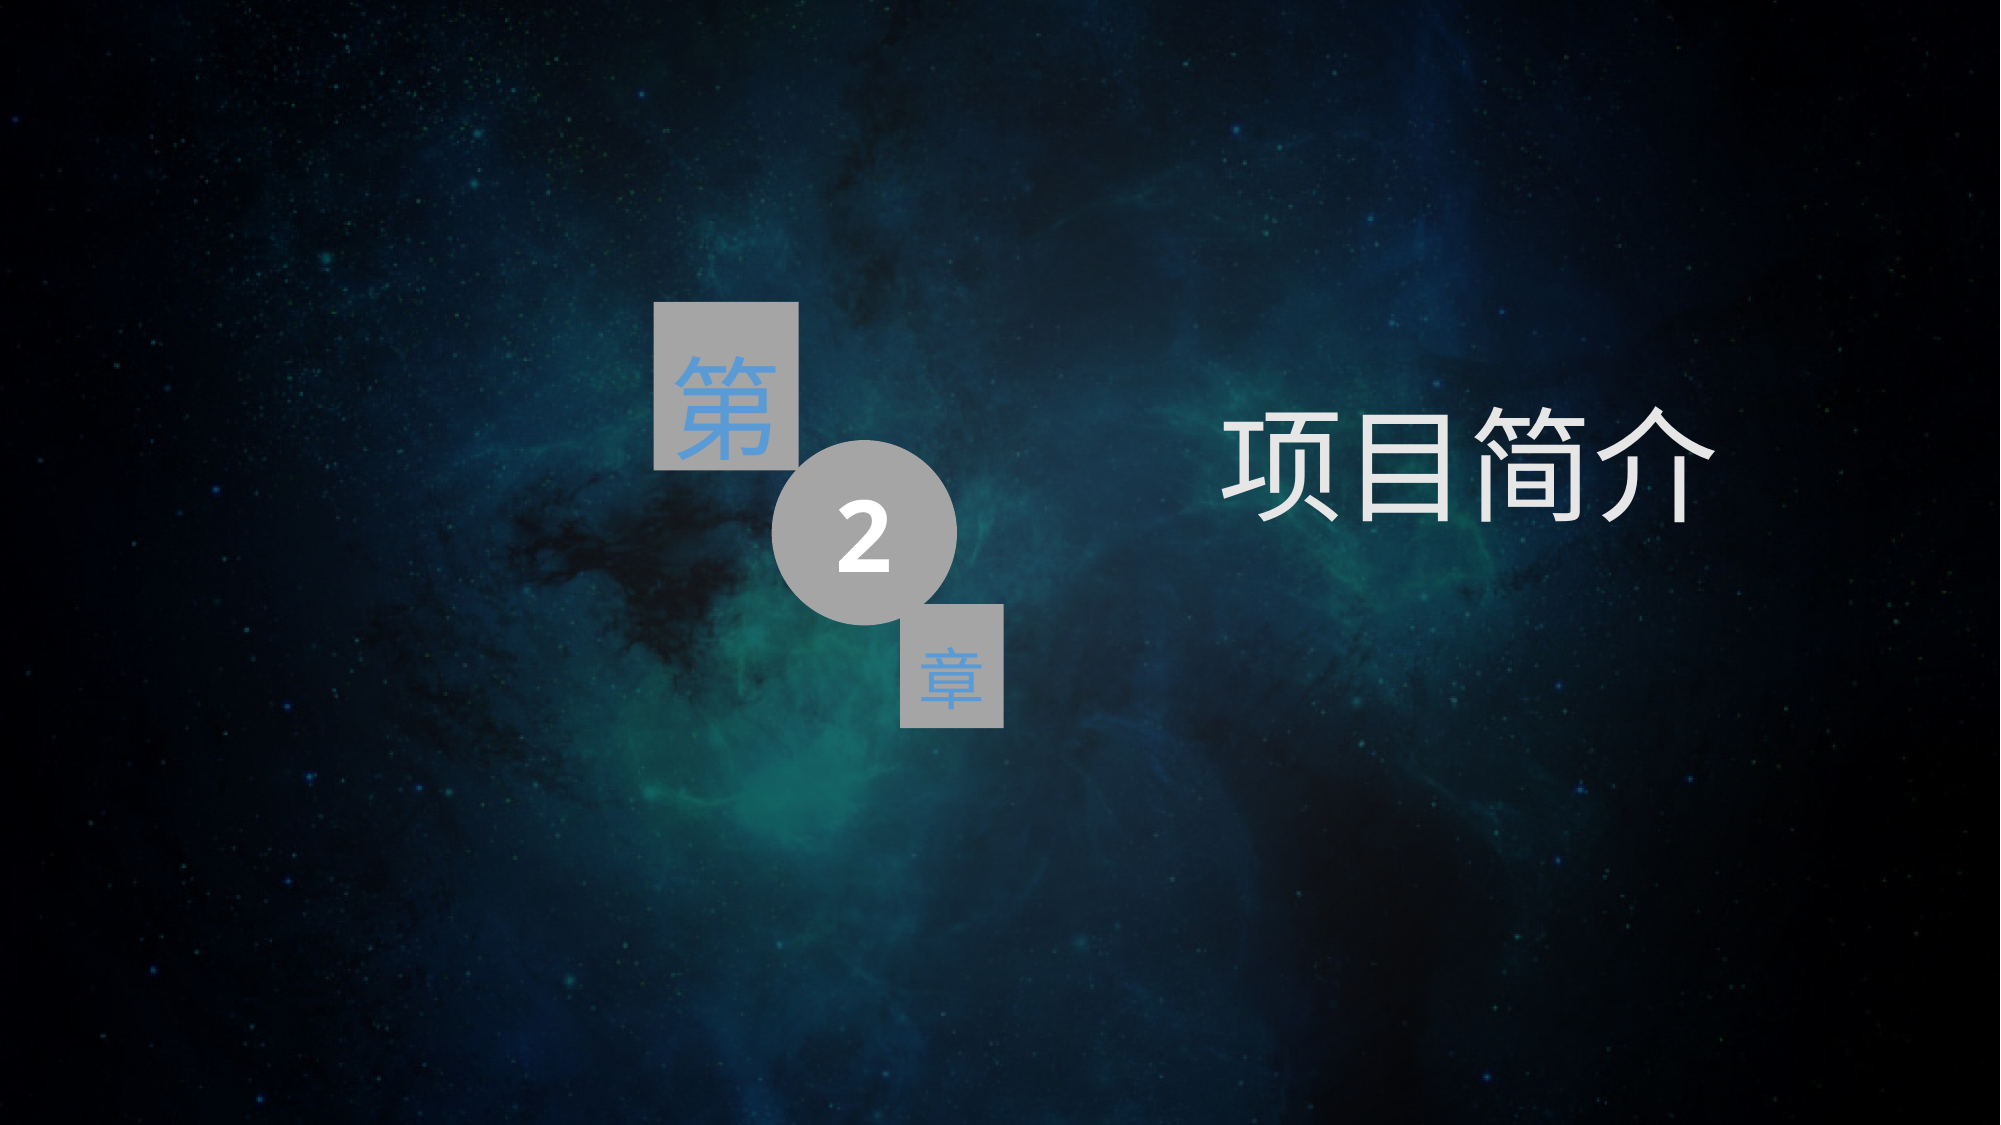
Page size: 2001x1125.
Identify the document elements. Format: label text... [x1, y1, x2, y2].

text_box 章 [900, 604, 1004, 729]
text_box 第 [653, 301, 799, 471]
picture [0, 0, 2000, 1125]
text_box 项目简介 [1204, 380, 1871, 658]
text_box 2 [771, 440, 957, 626]
